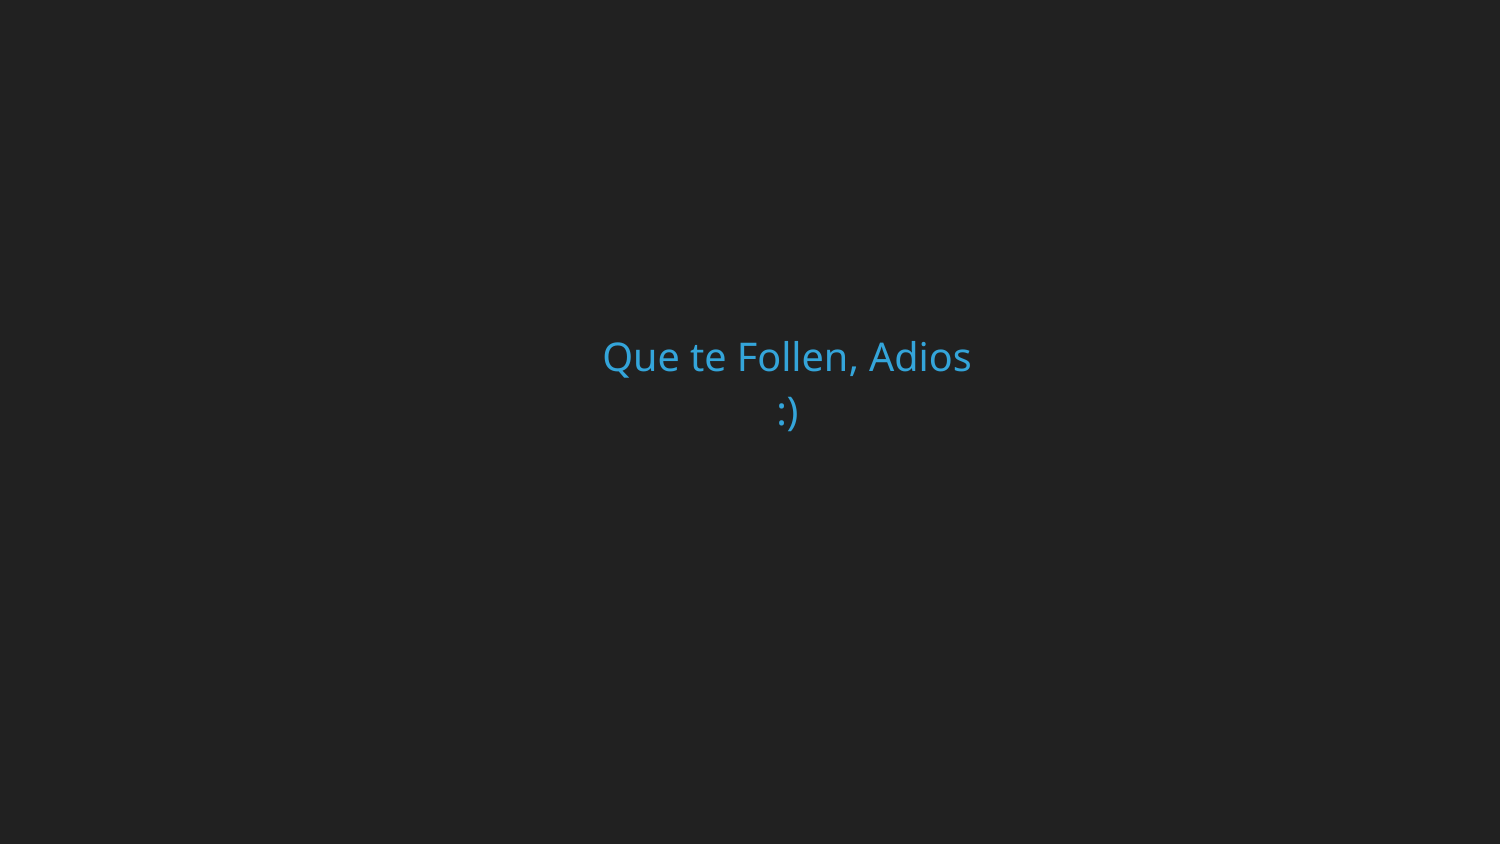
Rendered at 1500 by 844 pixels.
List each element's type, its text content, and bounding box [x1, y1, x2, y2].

text_box Que te Follen, Adios :) [137, 309, 1363, 844]
